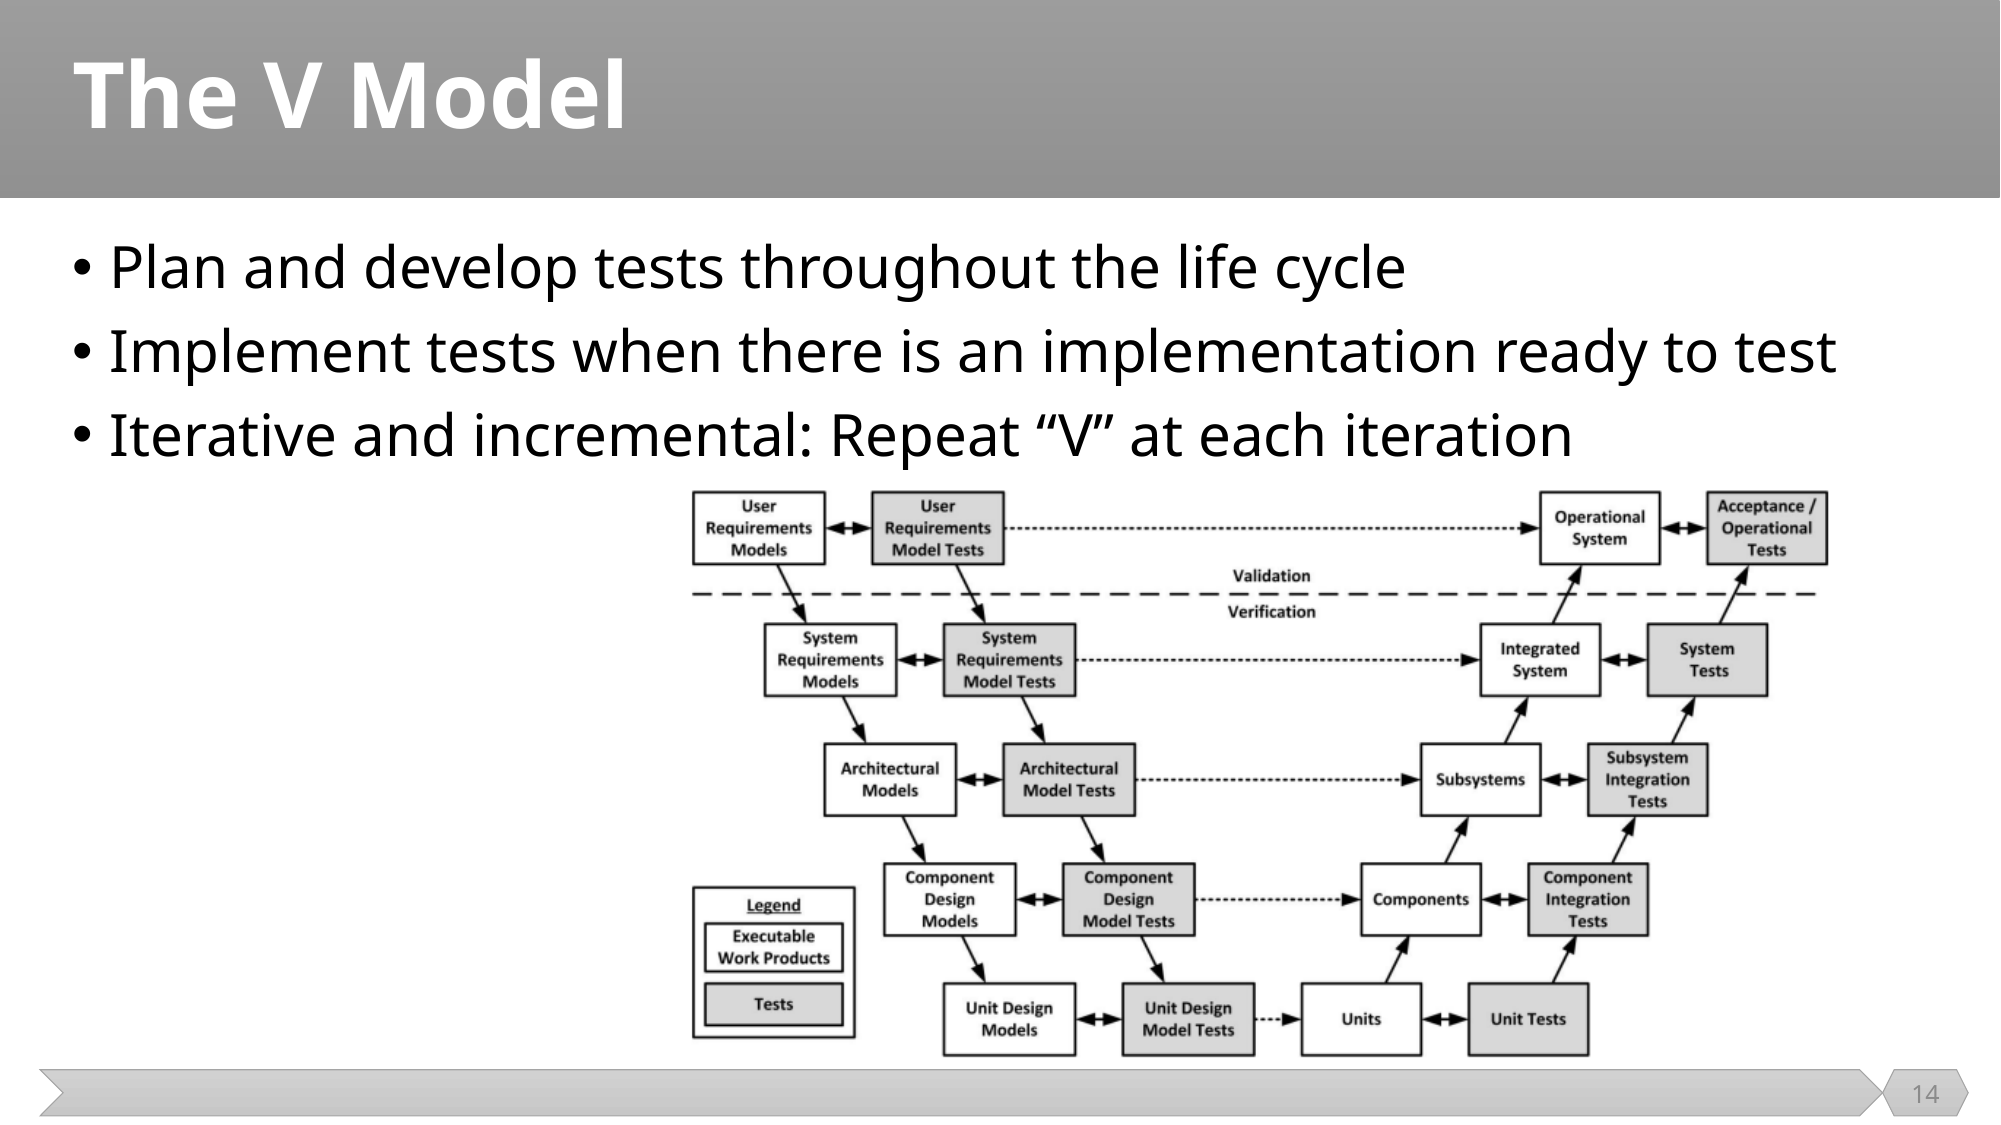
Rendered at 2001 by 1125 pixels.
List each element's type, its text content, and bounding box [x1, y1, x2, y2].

picture [668, 482, 1843, 1066]
slide_number 14 [1882, 1065, 1969, 1125]
list Plan and develop tests throughout the life cycle Implement tests when there is an implementation ready to test Iterative and incremental: Repeat “V” at each iteration [56, 230, 1969, 1010]
title The V Model [56, 0, 1969, 199]
